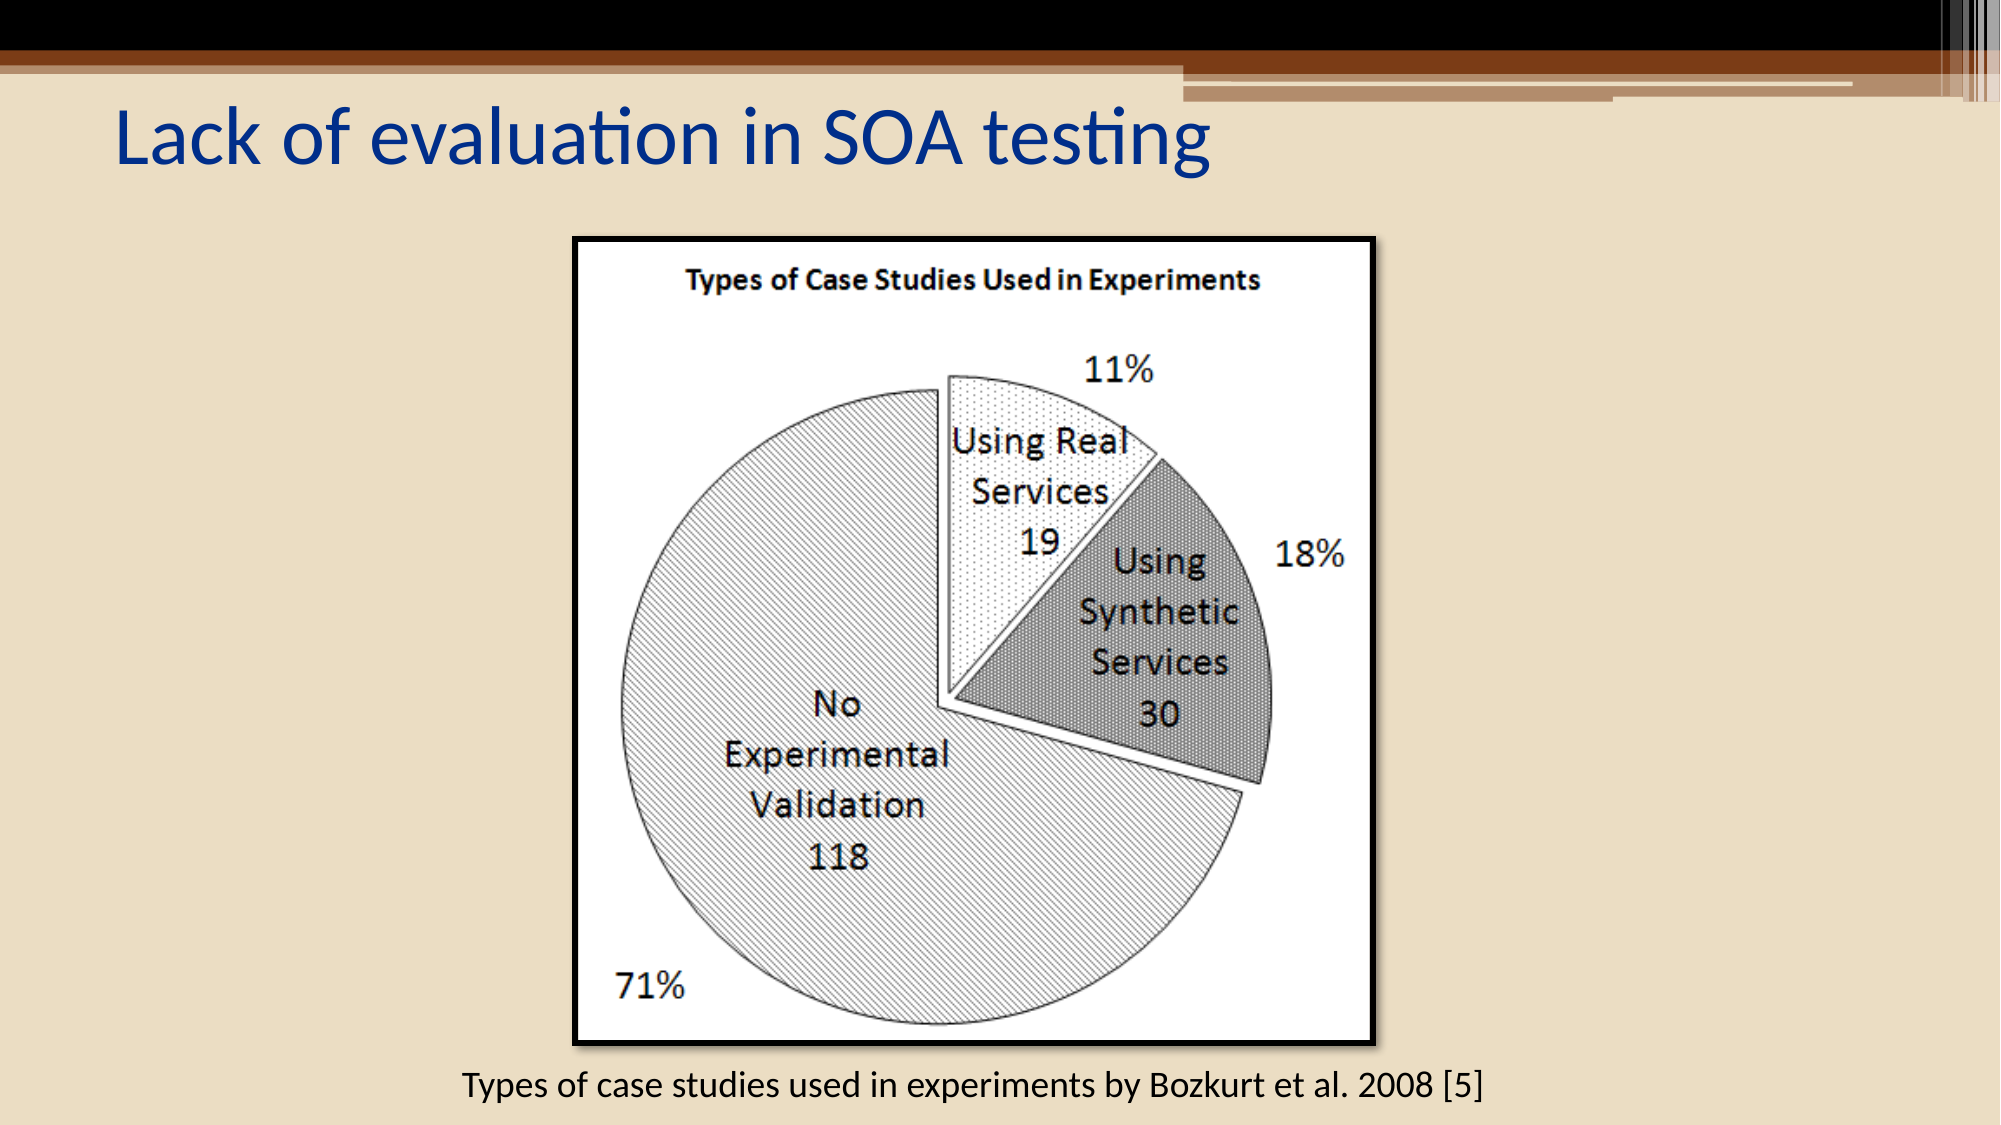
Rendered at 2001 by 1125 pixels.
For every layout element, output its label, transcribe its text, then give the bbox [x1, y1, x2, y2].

picture [578, 242, 1370, 1040]
title Lack of evaluation in SOA testing [99, 43, 1900, 219]
text_box Types of case studies used in experiments by Bozkurt et al. 2008 [5] [447, 1052, 1501, 1112]
